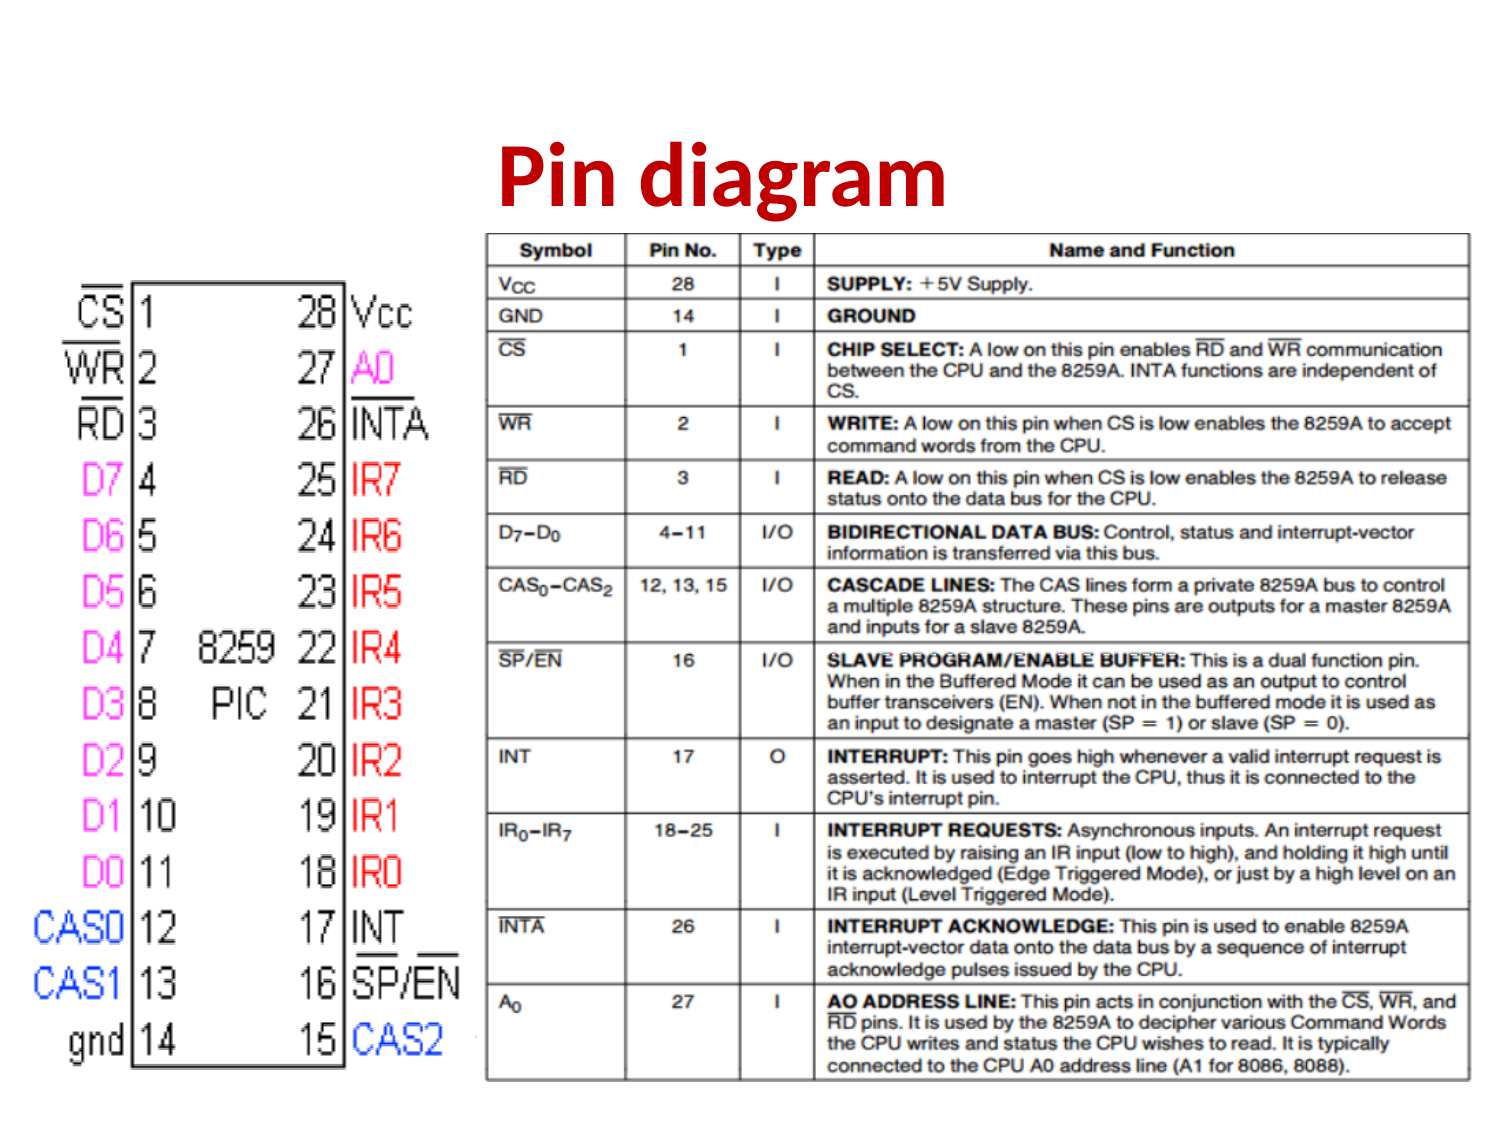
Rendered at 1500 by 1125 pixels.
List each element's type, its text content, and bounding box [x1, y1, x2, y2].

picture [25, 233, 1473, 1082]
title Pin diagram [126, 96, 1322, 244]
